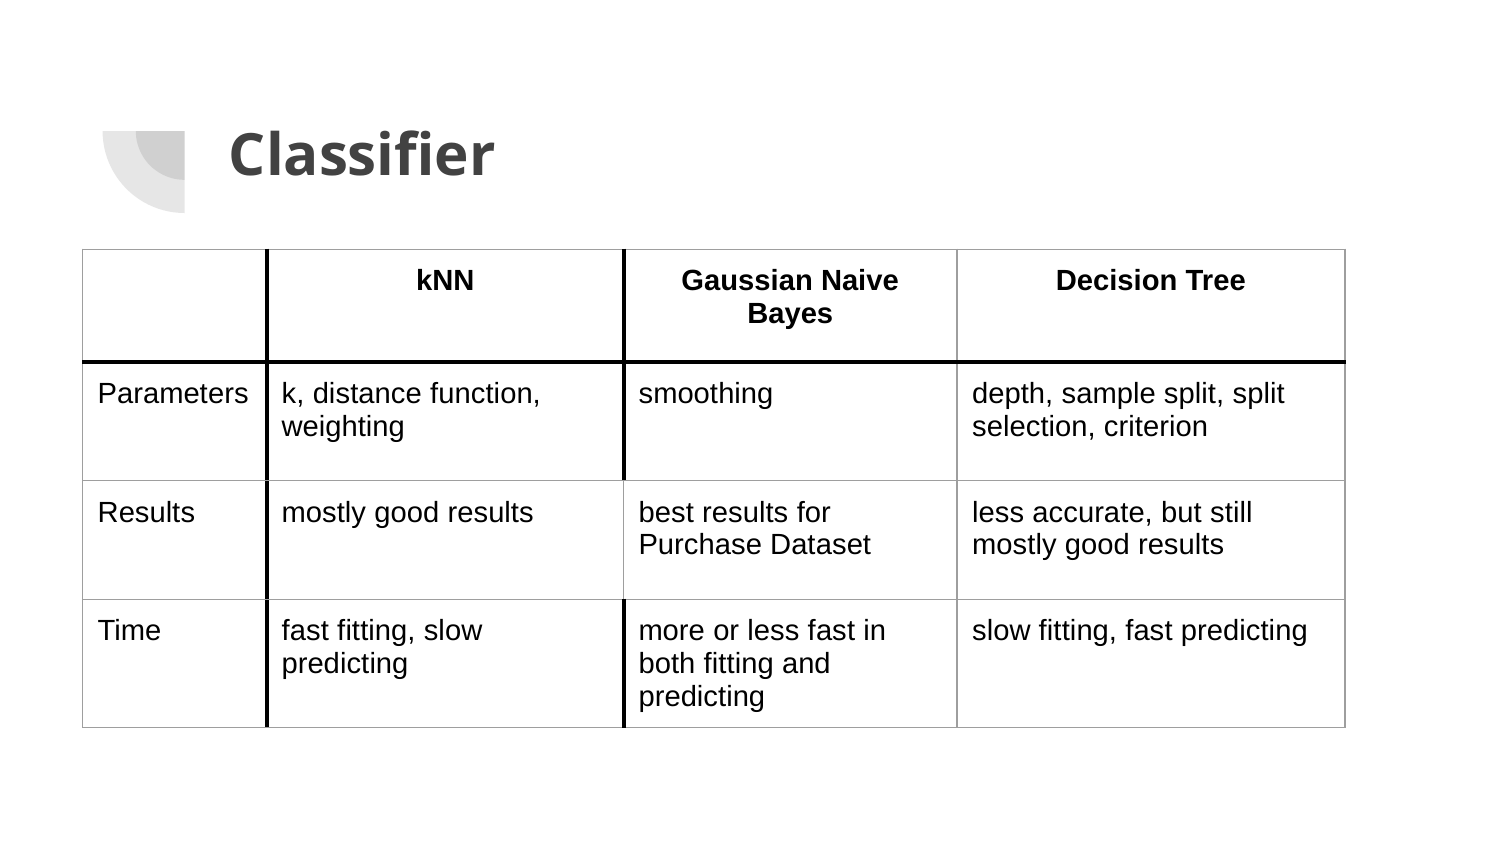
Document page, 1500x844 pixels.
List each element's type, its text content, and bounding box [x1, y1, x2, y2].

table_cell Time [83, 600, 265, 727]
table_cell best results for Purchase Dataset [624, 481, 956, 599]
table_header Gaussian Naive Bayes [626, 250, 956, 360]
table_cell smoothing [626, 364, 956, 480]
title Classifier [213, 98, 1368, 263]
table_header kNN [269, 250, 622, 360]
table_header Decision Tree [958, 250, 1344, 360]
table_cell slow fitting, fast predicting [958, 600, 1344, 727]
table_cell k, distance function, weighting [269, 364, 622, 480]
table_cell fast fitting, slow predicting [269, 600, 622, 727]
table_cell depth, sample split, split selection, criterion [958, 364, 1344, 480]
table_cell mostly good results [269, 481, 623, 599]
table_cell more or less fast in both fitting and predicting [626, 600, 956, 727]
table_header [83, 250, 265, 360]
table_cell Parameters [83, 364, 265, 480]
table_cell less accurate, but still mostly good results [958, 481, 1344, 599]
table_cell Results [83, 481, 265, 599]
